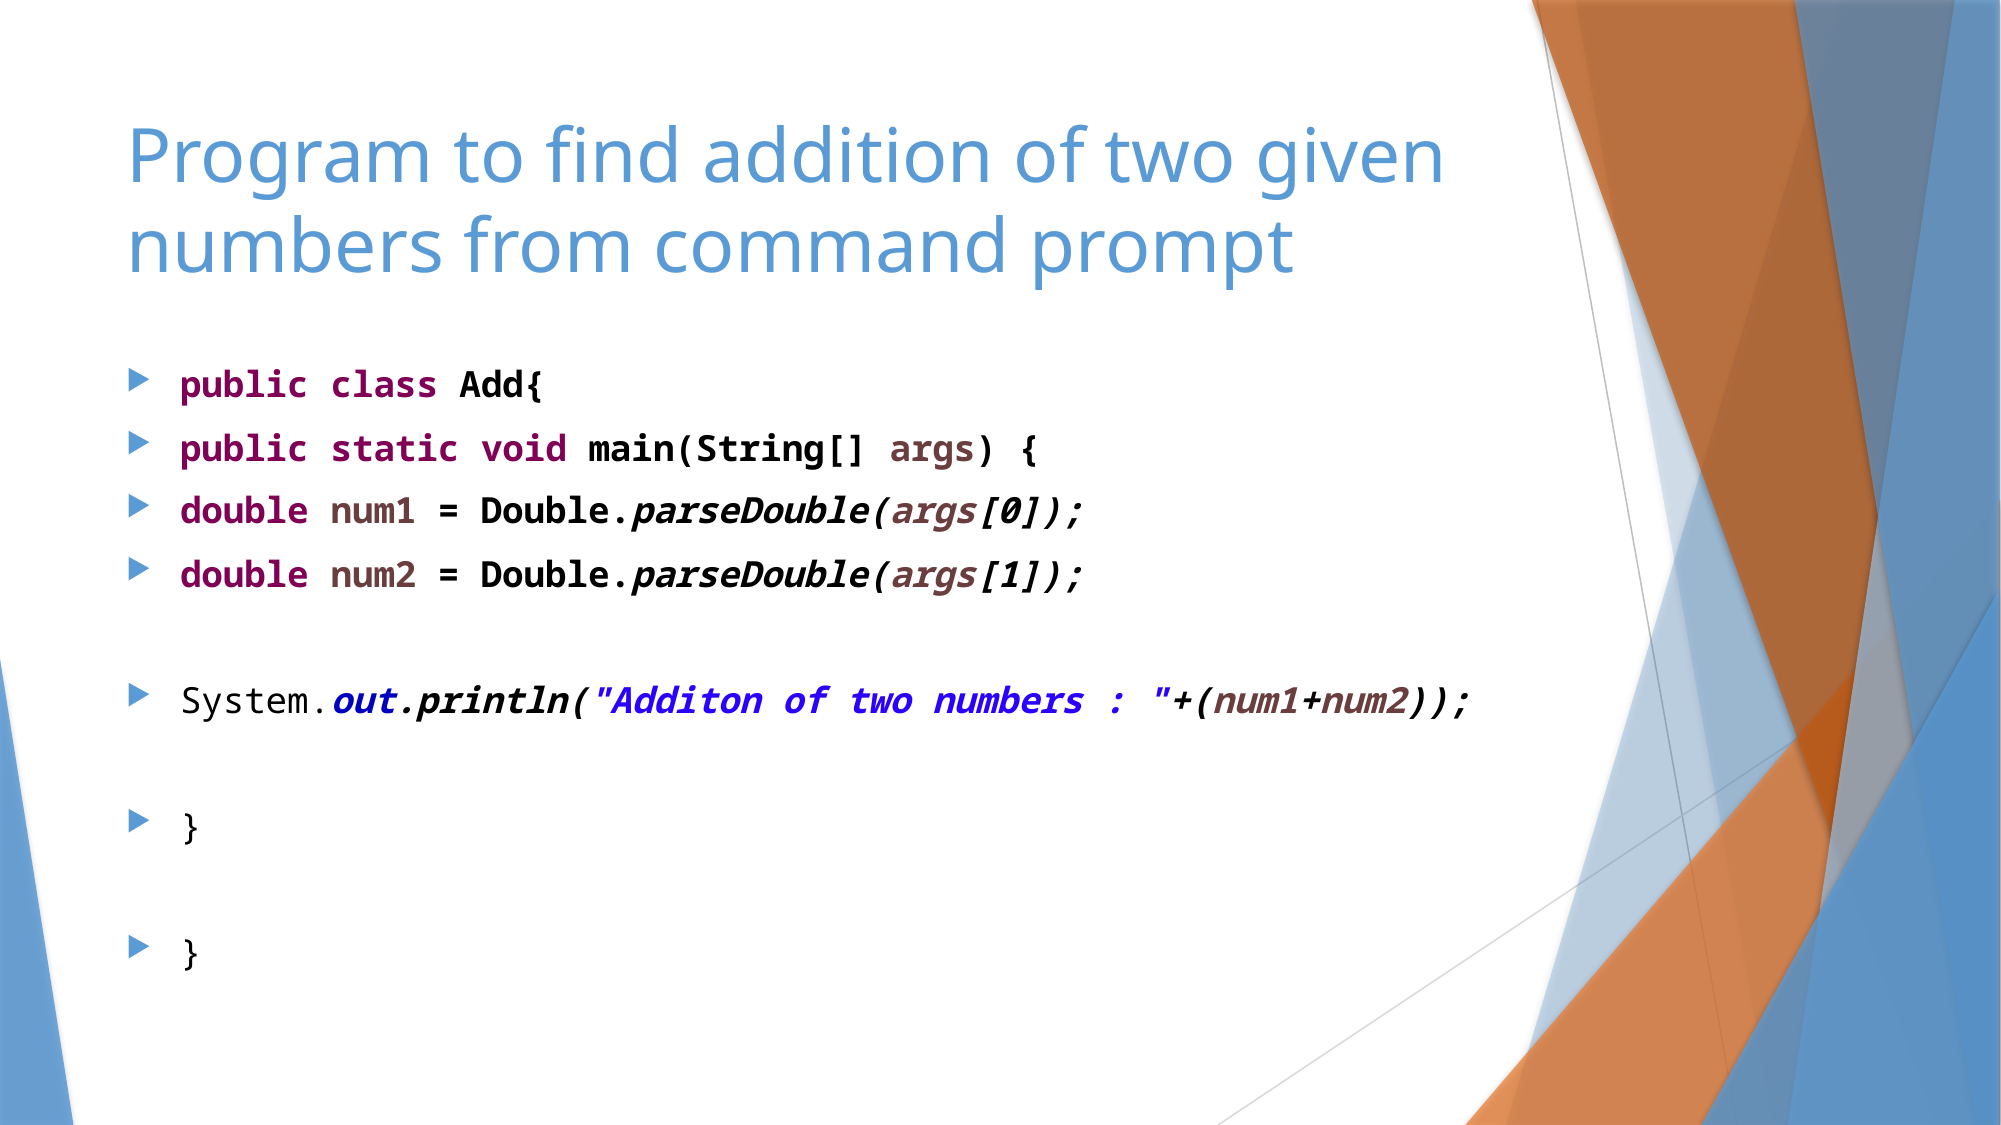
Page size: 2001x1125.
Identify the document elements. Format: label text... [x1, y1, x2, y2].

list public class Add{ public static void main(String[] args) { double num1 = Double.parseDouble(args[0]); double num2 = Double.parseDouble(args[1]); System.out.println("Additon of two numbers : "+(num1+num2)); } } [111, 354, 1522, 992]
title Program to find addition of two given numbers from command prompt [111, 99, 1522, 317]
